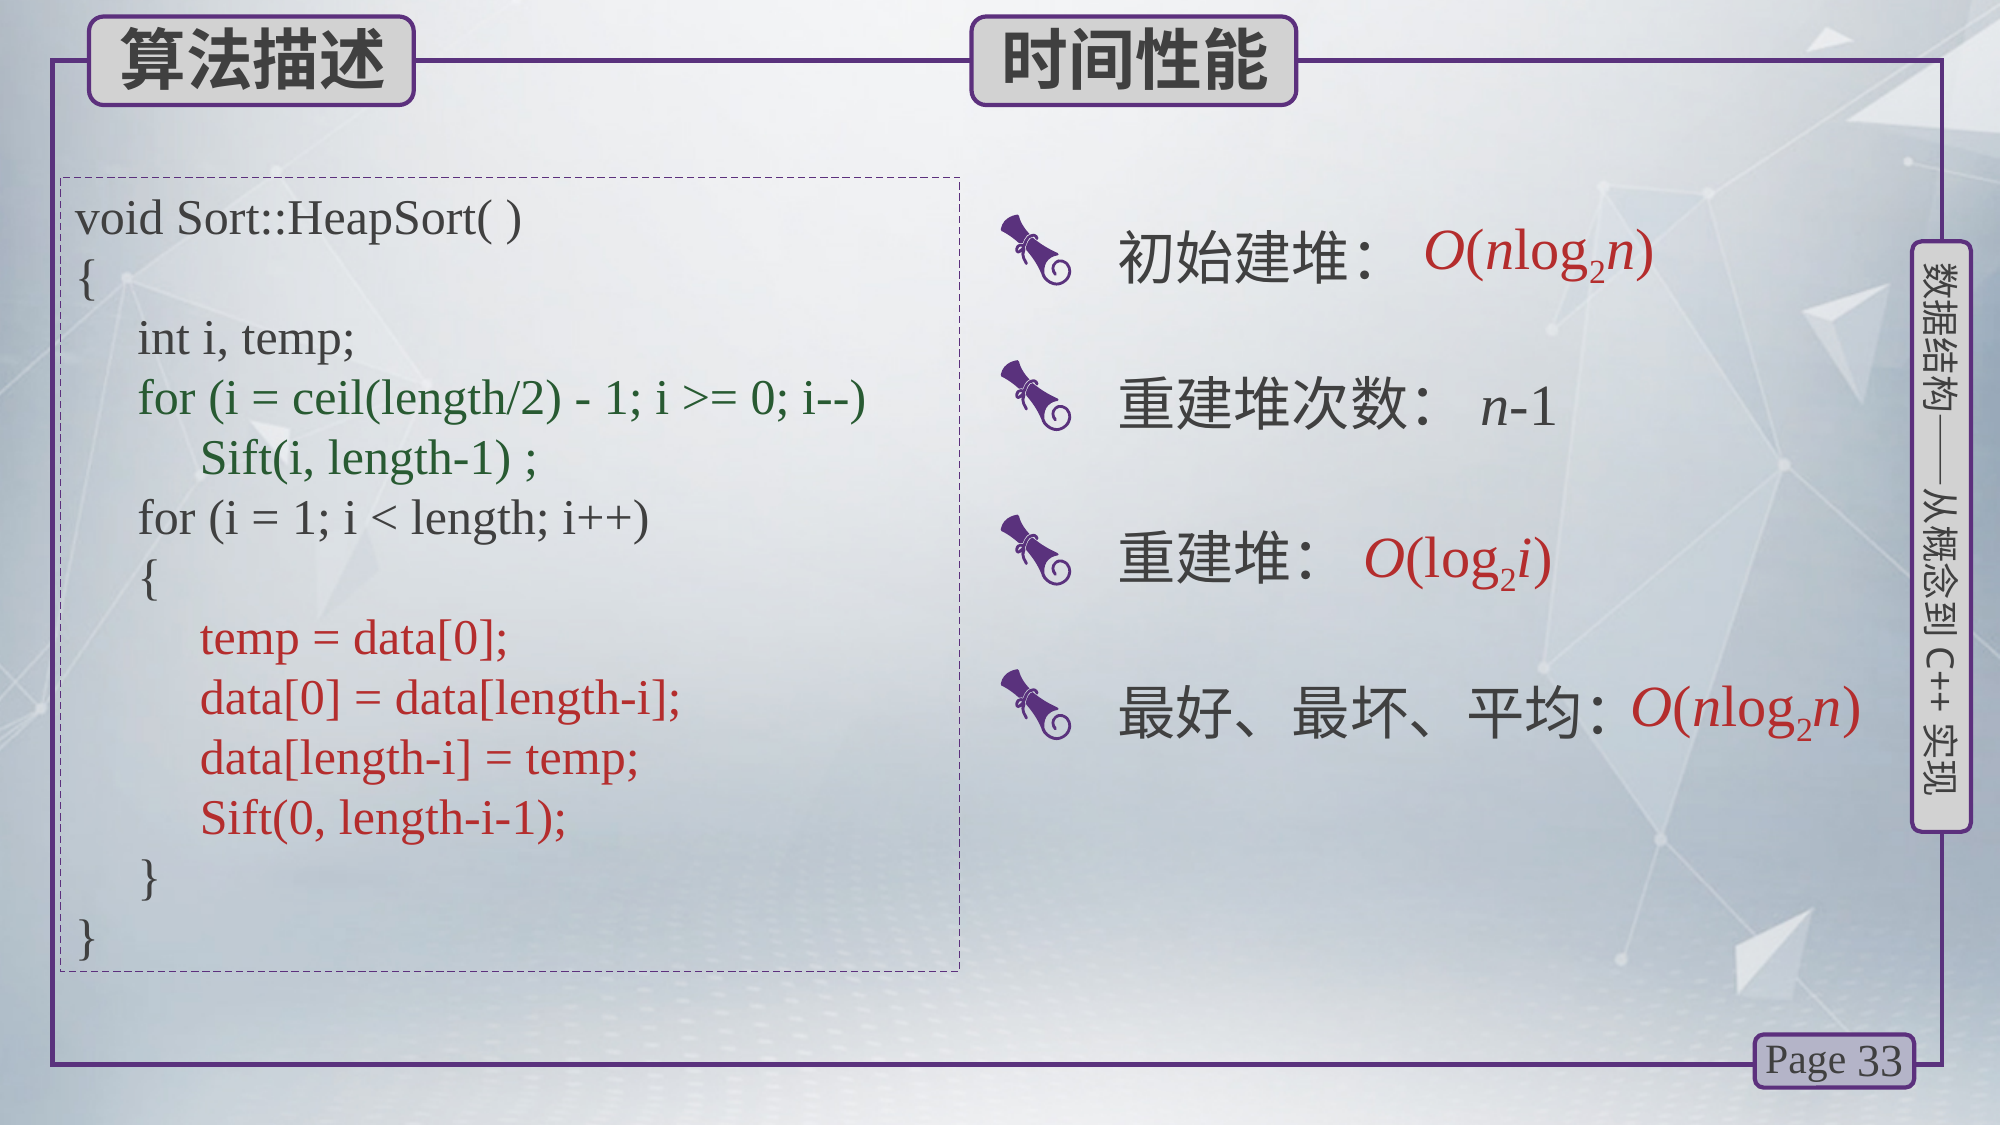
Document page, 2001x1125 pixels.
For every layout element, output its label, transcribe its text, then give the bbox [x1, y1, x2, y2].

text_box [88, 10, 414, 106]
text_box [1000, 493, 1713, 601]
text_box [1000, 193, 1713, 292]
text_box O(log2i) [1348, 601, 1631, 606]
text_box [1000, 338, 1713, 446]
text_box O(nlog2n) [1408, 292, 1691, 298]
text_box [971, 10, 1297, 106]
text_box void Sort::HeapSort( ) { int i, temp; for (i = ceil(length/2) - 1; i >= 0; i--) Sift(i, length-1) ; for (i = 1; i < length; i++) { temp = data[0]; data[0] = data[length-i]; data[length-i] = temp; Sift(0, length-i-1); } } [60, 177, 960, 972]
picture [0, 0, 2000, 1125]
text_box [1000, 647, 1898, 755]
